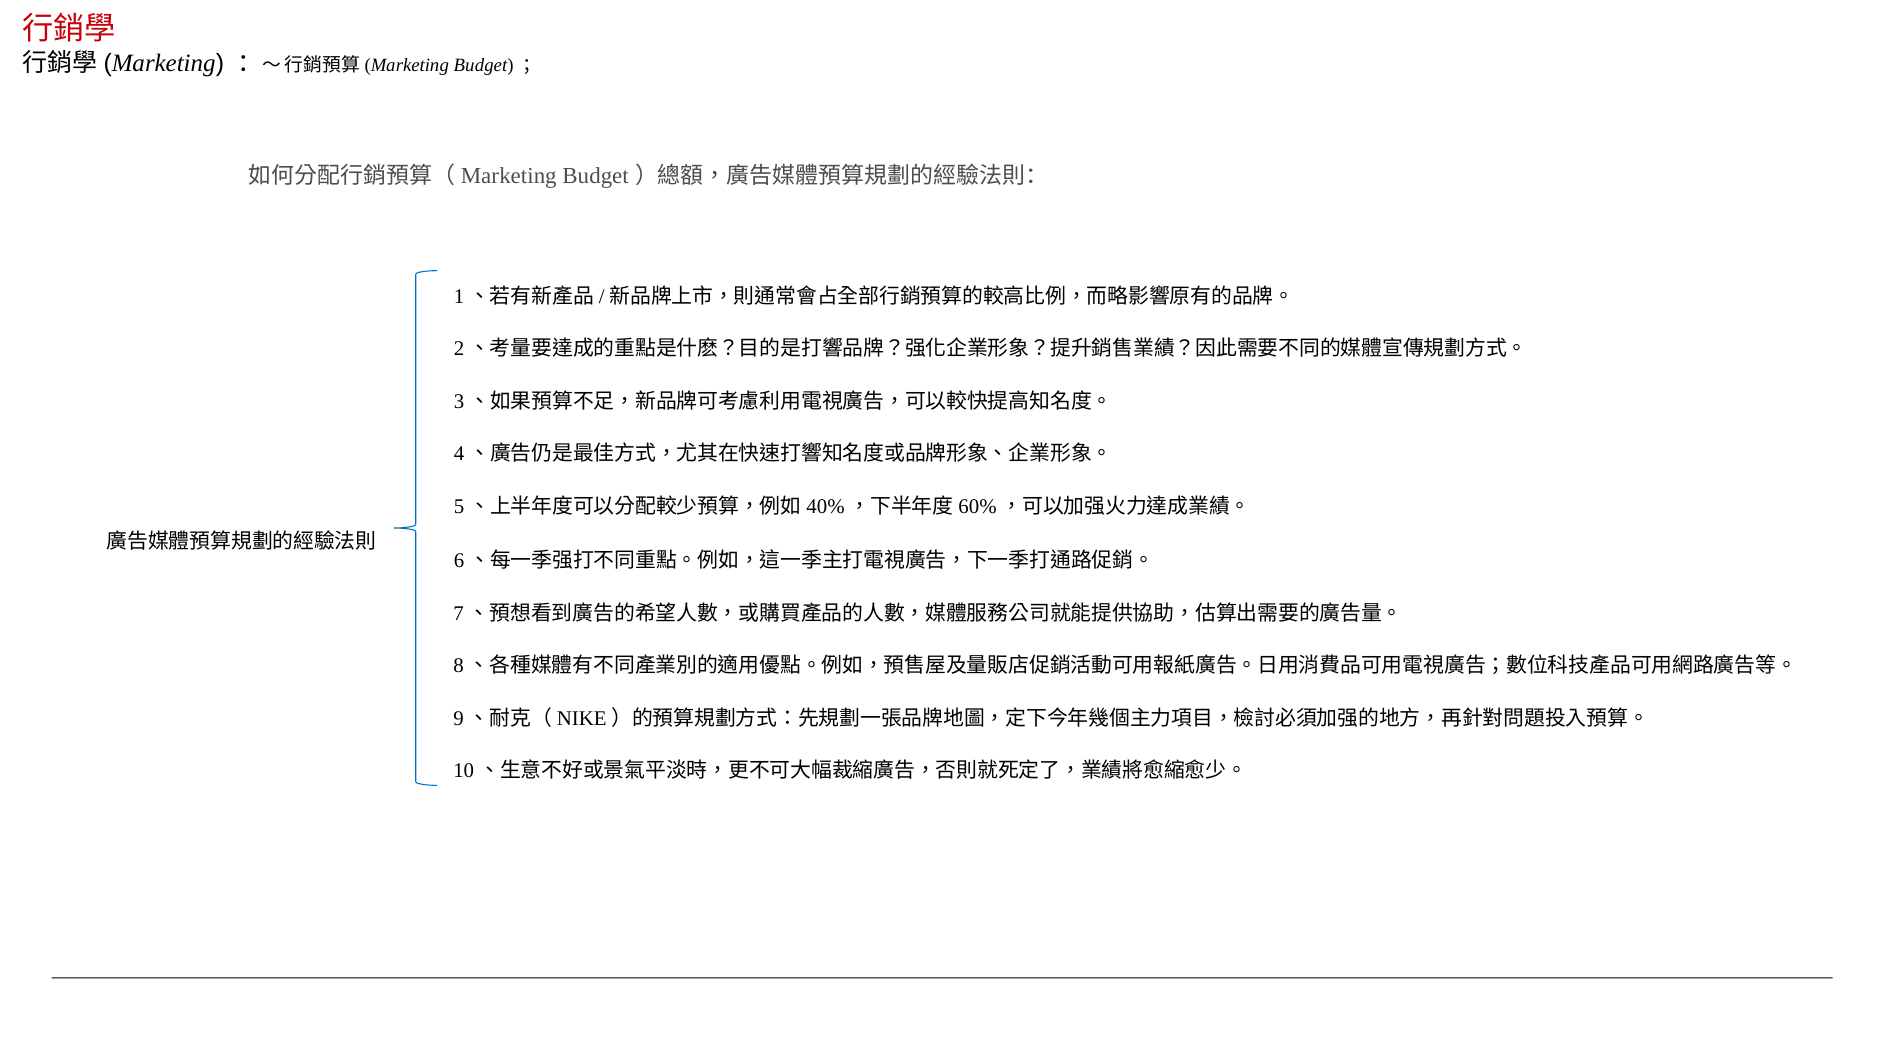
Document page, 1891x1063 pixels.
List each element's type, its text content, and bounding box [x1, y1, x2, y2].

text_box 廣告媒體預算規劃的經驗法則 [88, 507, 395, 560]
text_box 如何分配行銷預算（Marketing Budget）總額，廣告媒體預算規劃的經驗法則： [233, 139, 1585, 196]
text_box 3、如果預算不足，新品牌可考慮利用電視廣告，可以較快提高知名度。 [439, 367, 1815, 420]
text_box 行銷學 [7, 9, 1406, 39]
text_box 8、各種媒體有不同產業別的適用優點。例如，預售屋及量販店促銷活動可用報紙廣告。日用消費品可用電視廣告；數位科技產品可用網路廣告等。 [438, 632, 1815, 684]
text_box 1、若有新產品/新品牌上市，則通常會占全部行銷預算的較高比例，而略影響原有的品牌。 [439, 262, 1815, 315]
text_box 行銷學(Marketing) ：～ 行銷預算(Marketing Budget) ； [7, 39, 1572, 85]
text_box 5、上半年度可以分配較少預算，例如40%，下半年度60%，可以加强火力達成業績。 [439, 472, 1815, 525]
text_box 7、預想看到廣告的希望人數，或購買產品的人數，媒體服務公司就能提供協助，估算出需要的廣告量。 [438, 579, 1815, 632]
text_box 6、每一季强打不同重點。例如，這一季主打電視廣告，下一季打通路促銷。 [439, 526, 1815, 579]
text_box 4、廣告仍是最佳方式，尤其在快速打響知名度或品牌形象、企業形象。 [439, 420, 1815, 472]
text_box 9、耐克（NIKE）的預算規劃方式：先規劃一張品牌地圖，定下今年幾個主力項目，檢討必須加强的地方，再針對問題投入預算。 [438, 684, 1815, 737]
text_box 2、考量要達成的重點是什麽？目的是打響品牌？强化企業形象？提升銷售業績？因此需要不同的媒體宣傳規劃方式。 [439, 315, 1815, 367]
text_box 10、生意不好或景氣平淡時，更不可大幅裁縮廣告，否則就死定了，業績將愈縮愈少。 [438, 737, 1815, 790]
text_box [393, 269, 438, 787]
